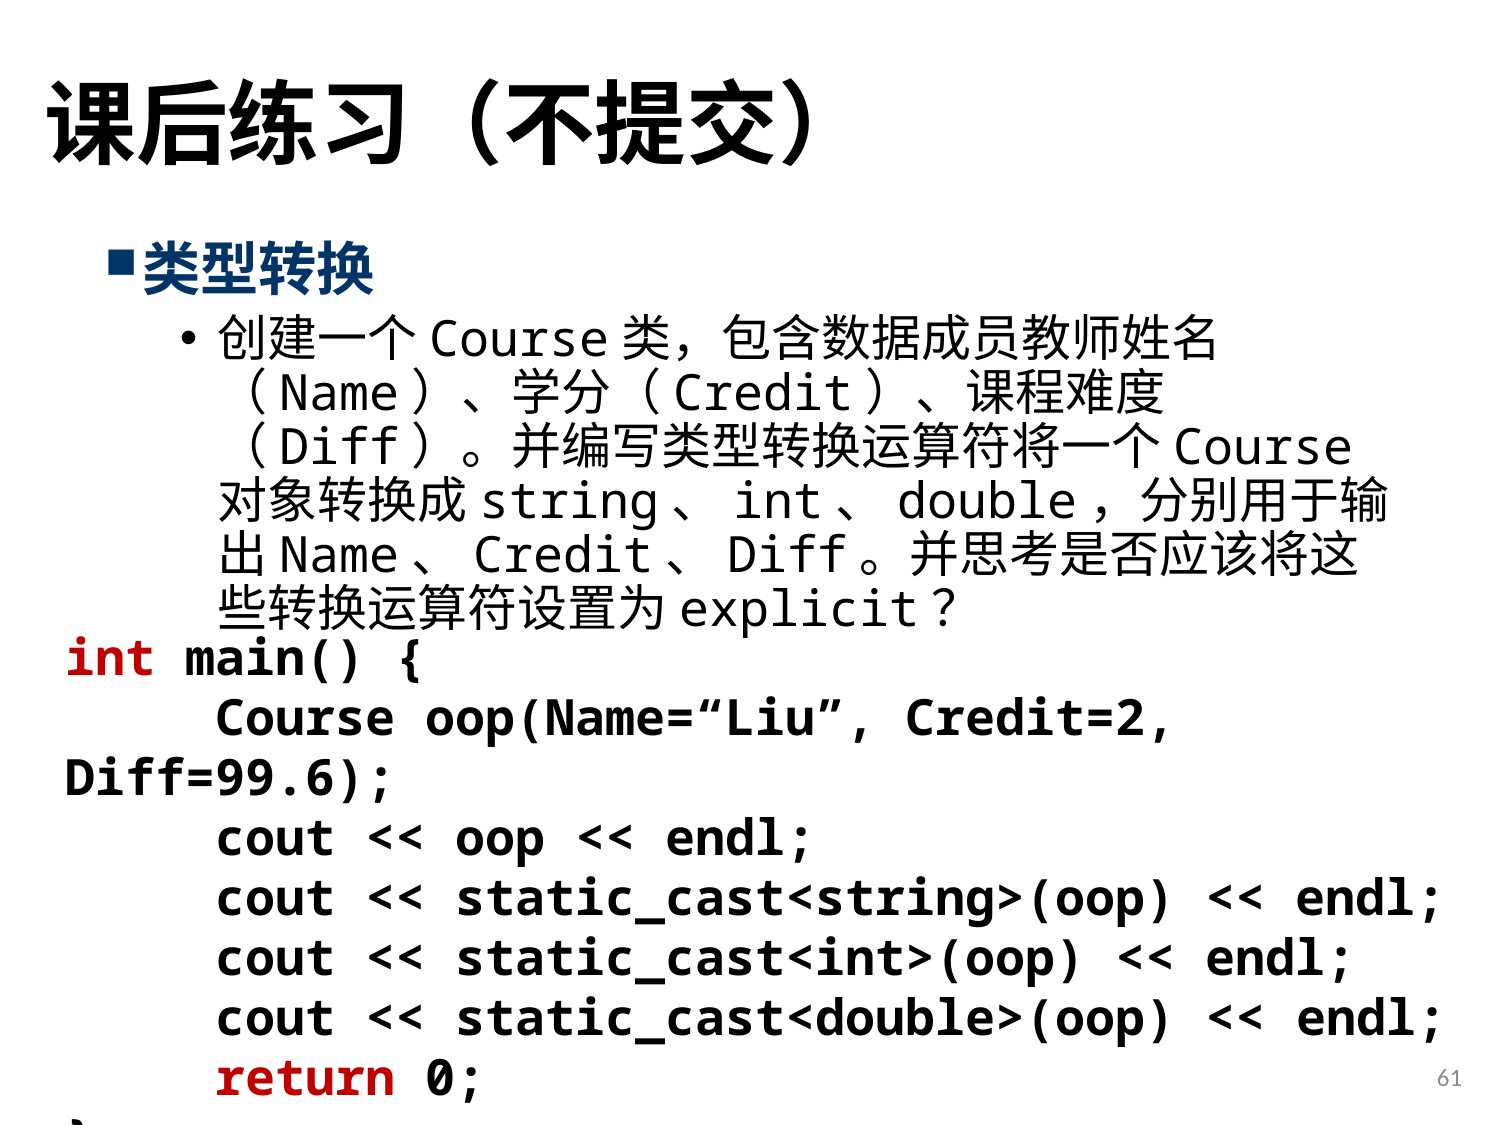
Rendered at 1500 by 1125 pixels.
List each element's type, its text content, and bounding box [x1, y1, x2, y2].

text_box int main() { Course oop(Name=“Liu”, Credit=2, Diff=99.6); cout << oop << endl; cout << static_cast<string>(oop) << endl; cout << static_cast<int>(oop) << endl; cout << static_cast<double>(oop) << endl; return 0; } [50, 618, 1478, 1125]
title 课后练习（不提交） [29, 19, 1324, 237]
list 类型转换 创建一个Course类，包含数据成员教师姓名（Name）、学分（Credit）、课程难度（Diff）。并编写类型转换运算符将一个Course对象转换成string、int、double，分别用于输出Name、Credit、Diff。并思考是否应该将这些转换运算符设置为explicit？ [89, 232, 1411, 618]
